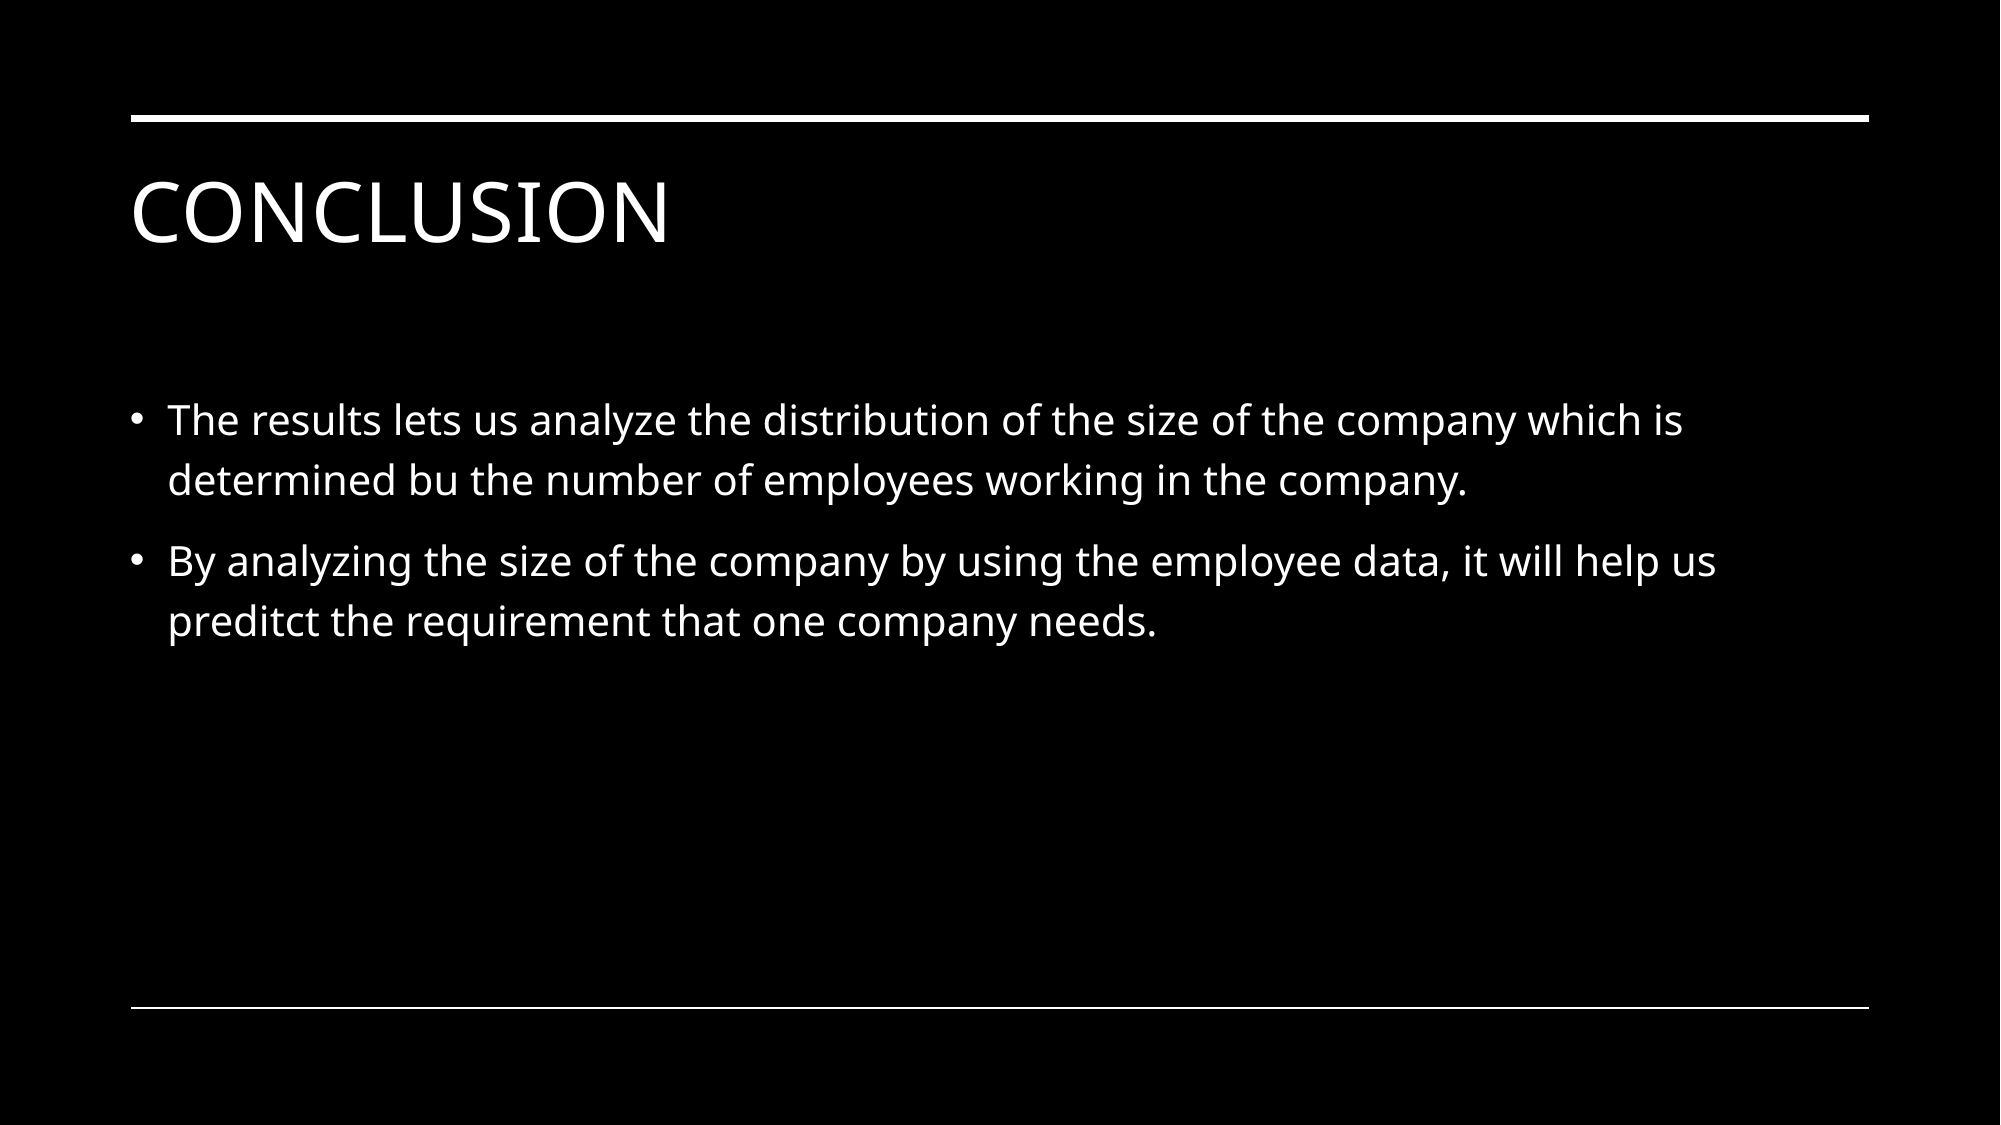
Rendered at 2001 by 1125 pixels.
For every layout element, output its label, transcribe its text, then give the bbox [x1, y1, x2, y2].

list The results lets us analyze the distribution of the size of the company which is determined bu the number of employees working in the company. By analyzing the size of the company by using the employee data, it will help us preditct the requirement that one company needs. [114, 376, 1869, 973]
title conclusion [114, 151, 1869, 376]
